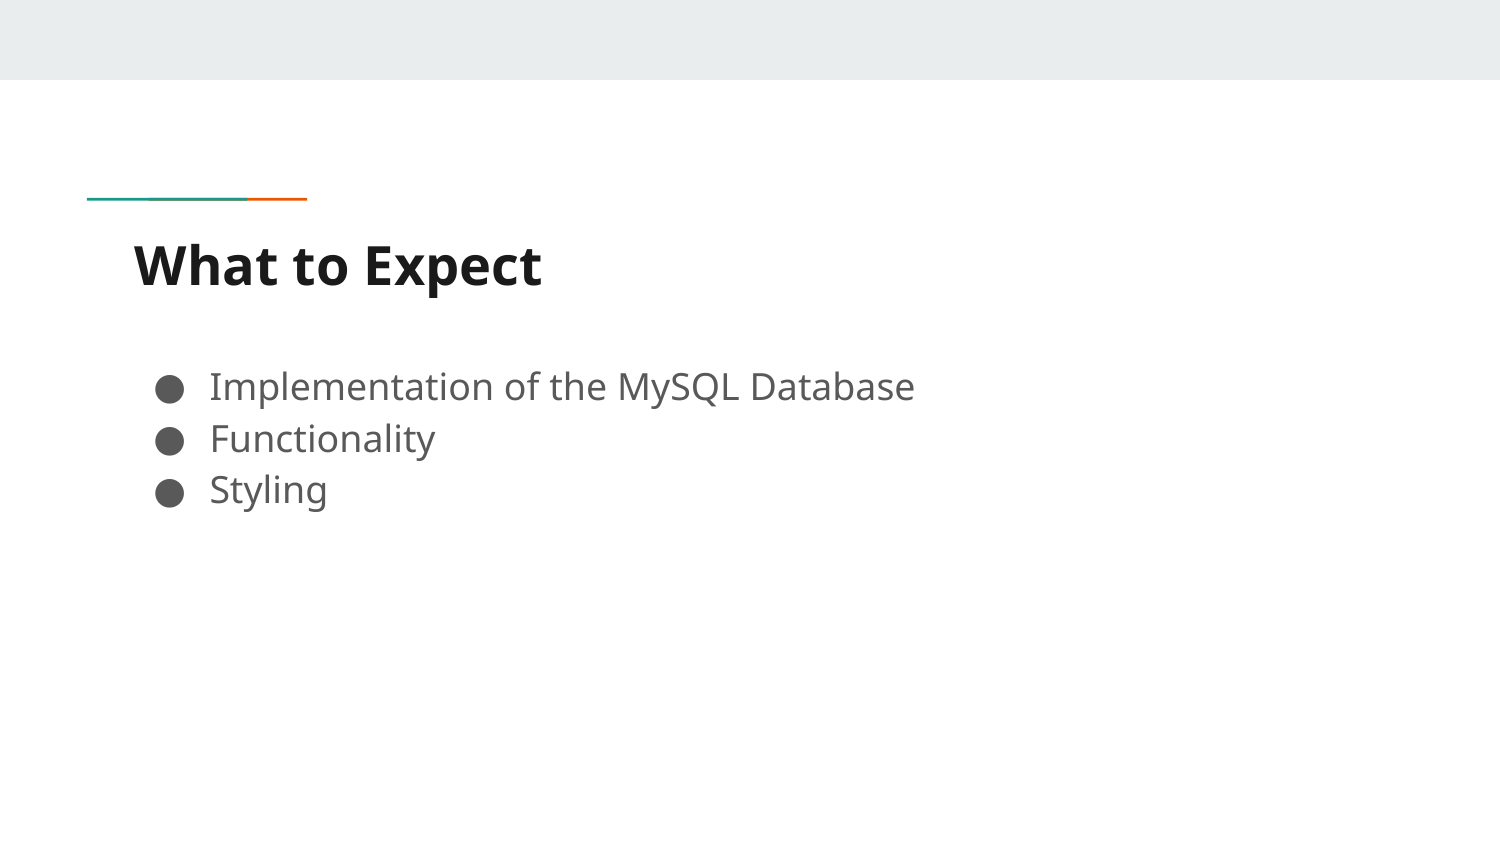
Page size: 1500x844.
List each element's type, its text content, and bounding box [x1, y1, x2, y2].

title What to Expect [119, 216, 1381, 305]
list Implementation of the MySQL Database Functionality Styling [119, 341, 1381, 712]
